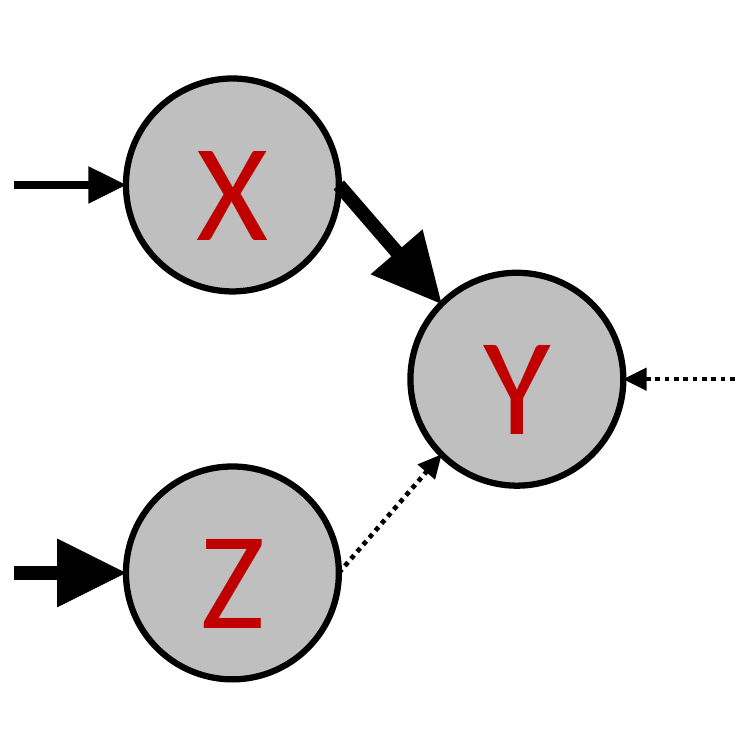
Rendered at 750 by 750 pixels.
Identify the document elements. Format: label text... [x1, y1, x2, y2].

text_box X [124, 77, 340, 293]
text_box Y [409, 271, 625, 487]
text_box Z [124, 465, 340, 681]
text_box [338, 454, 442, 573]
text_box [338, 184, 442, 304]
